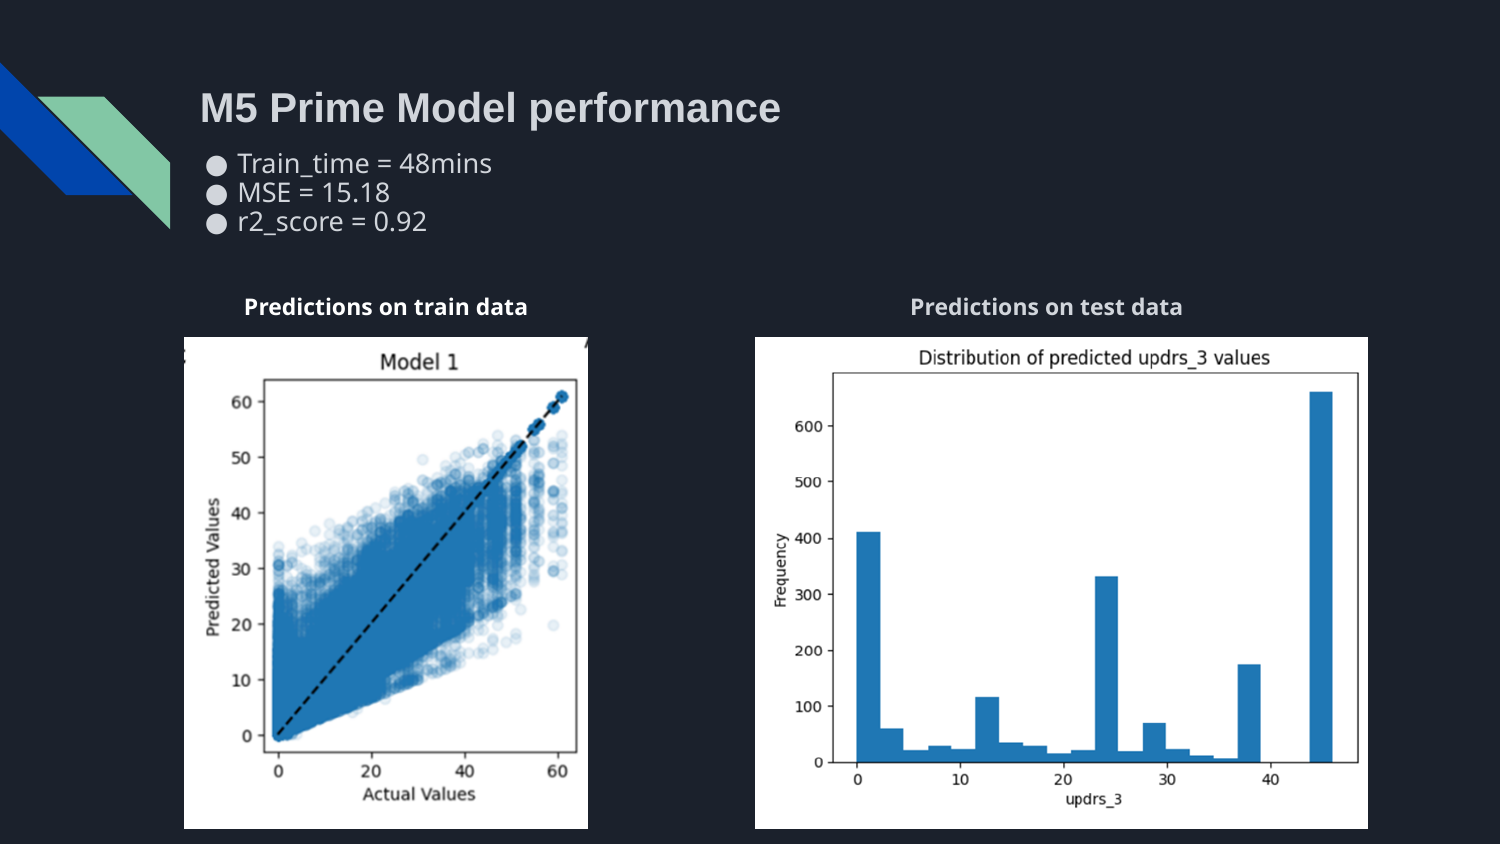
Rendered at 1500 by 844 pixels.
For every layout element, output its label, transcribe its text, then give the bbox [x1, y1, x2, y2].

title M5 Prime Model performance [184, 71, 1301, 135]
picture [184, 336, 588, 829]
text_box Predictions on train data [199, 279, 574, 335]
text_box Predictions on test data [895, 279, 1345, 335]
picture [755, 336, 1368, 829]
list Train_time = 48mins MSE = 15.18 r2_score = 0.92 [184, 135, 1392, 844]
